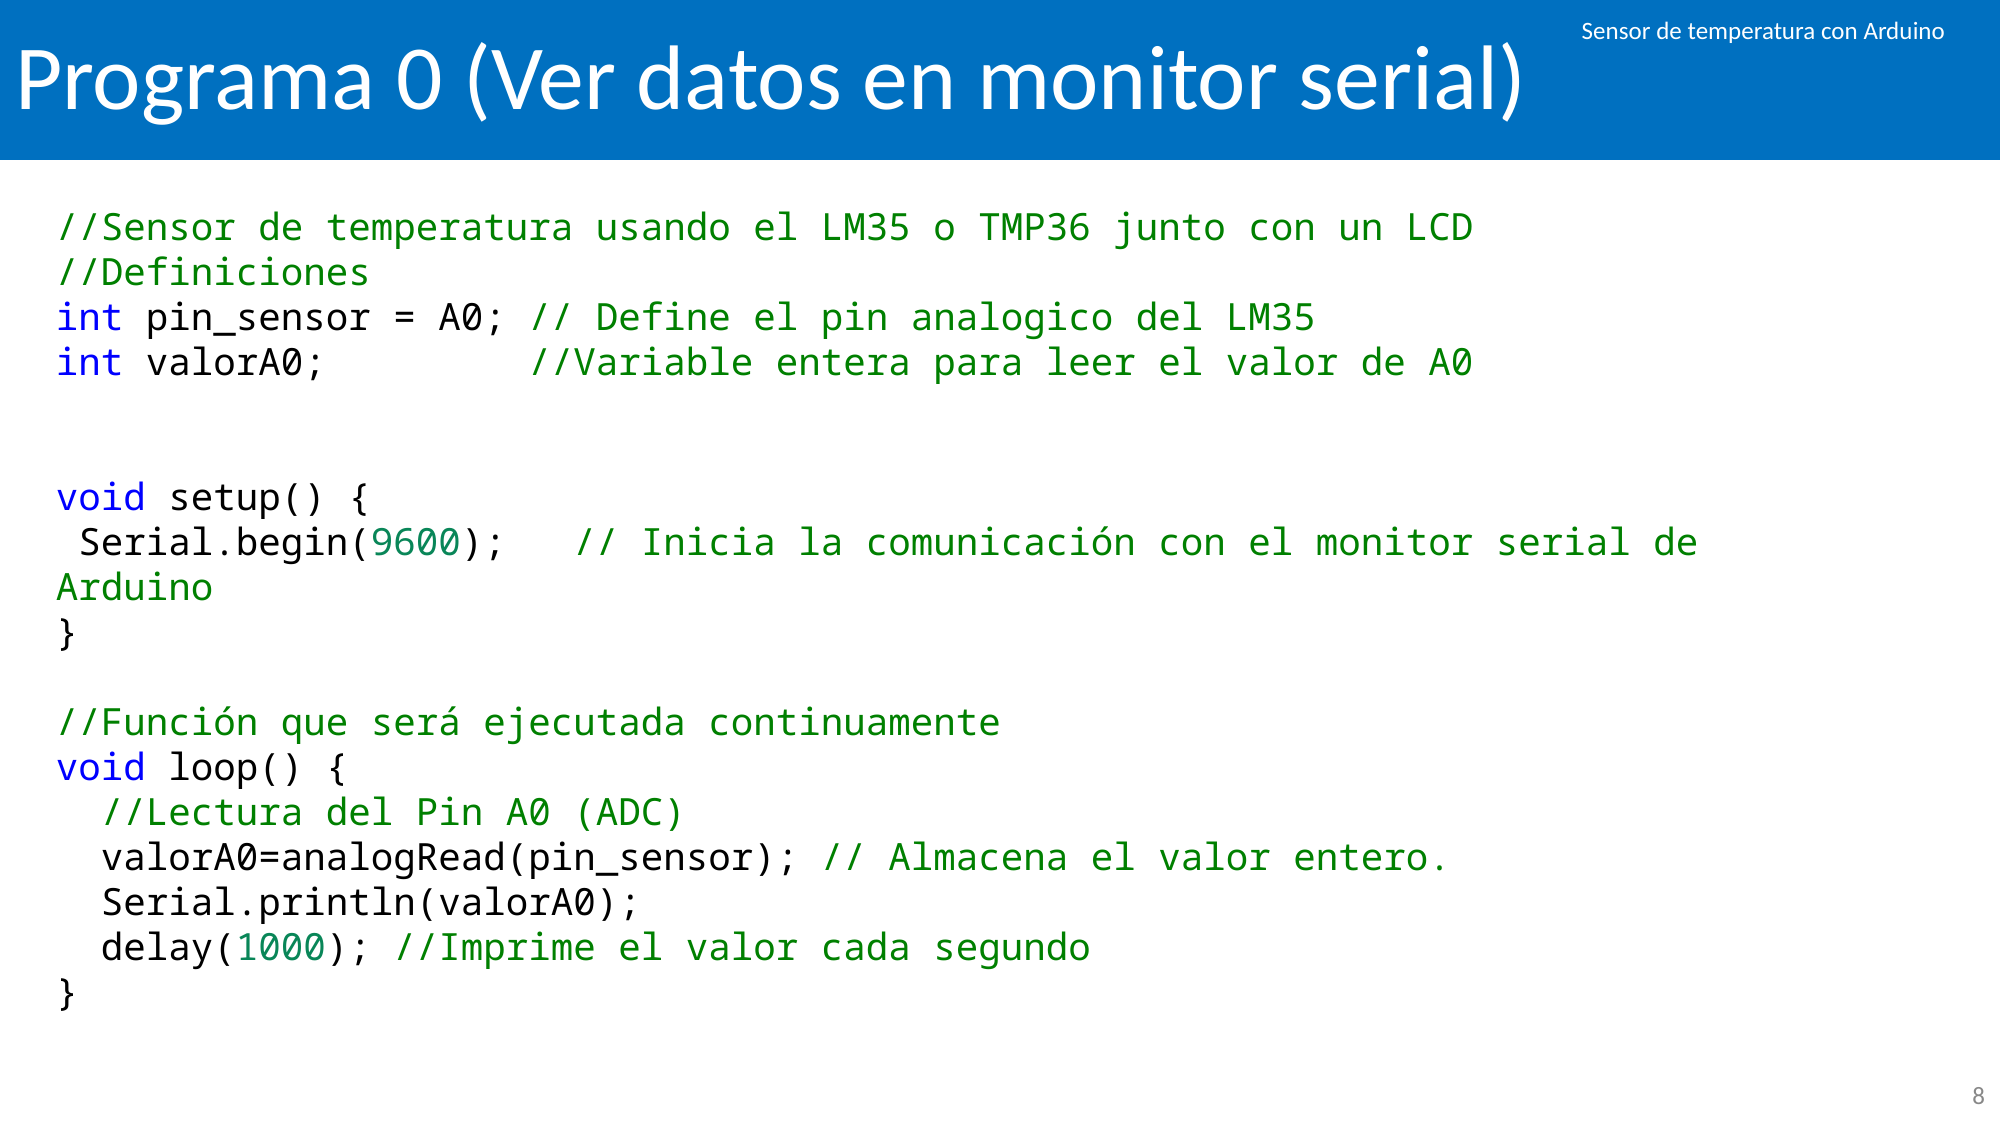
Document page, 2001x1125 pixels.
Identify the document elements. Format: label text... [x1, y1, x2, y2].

title Programa 0 (Ver datos en monitor serial) [0, 0, 2000, 160]
text_box //Sensor de temperatura usando el LM35 o TMP36 junto con un LCD //Definiciones int pin_sensor = A0; // Define el pin analogico del LM35 int valorA0; //Variable entera para leer el valor de A0 void setup() { Serial.begin(9600); // Inicia la comunicación con el monitor serial de Arduino } //Función que será ejecutada continuamente void loop() { //Lectura del Pin A0 (ADC) valorA0=analogRead(pin_sensor); // Almacena el valor entero. Serial.println(valorA0); delay(1000); //Imprime el valor cada segundo } [40, 195, 1754, 1066]
footer Sensor de temperatura con Arduino [788, 0, 1961, 60]
slide_number ‹#› [1550, 1065, 2000, 1125]
